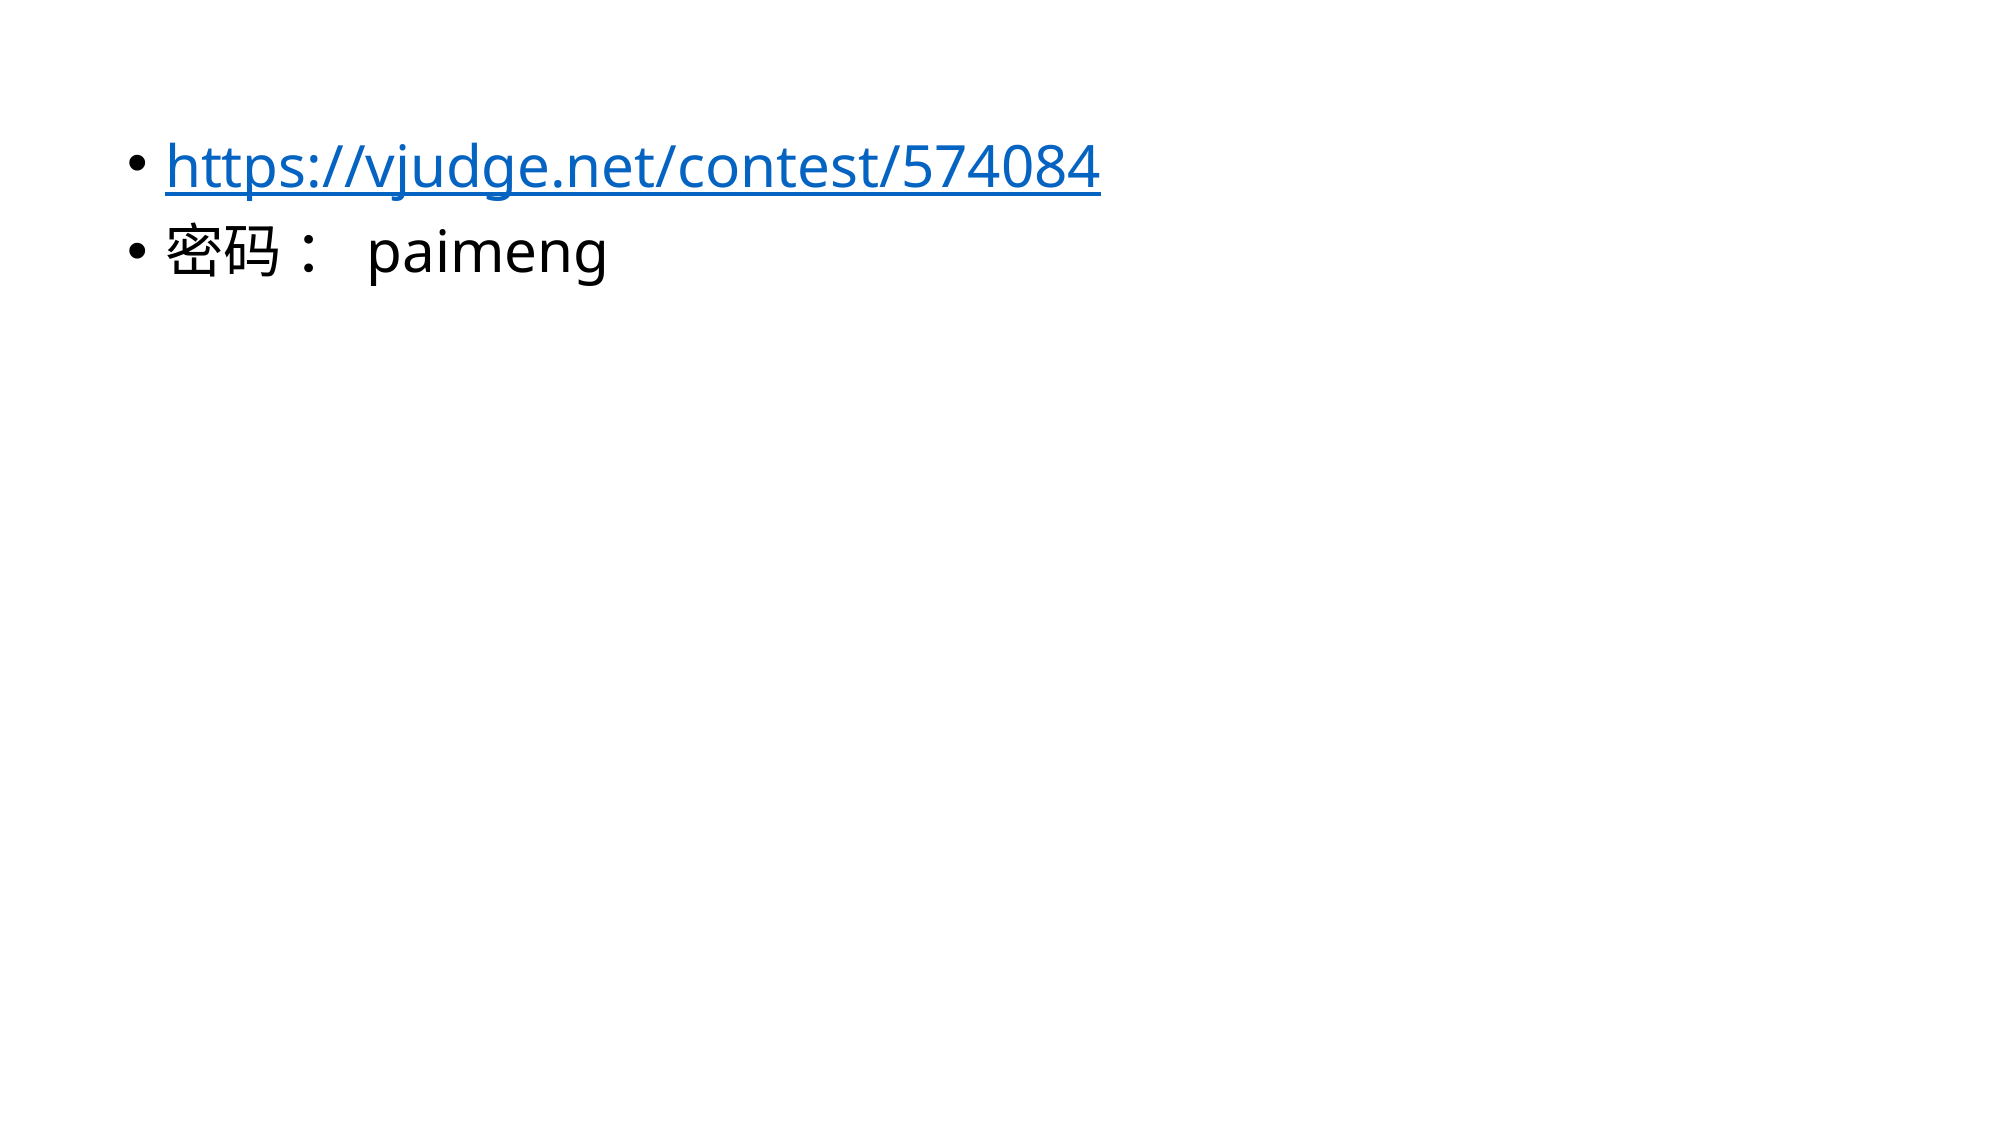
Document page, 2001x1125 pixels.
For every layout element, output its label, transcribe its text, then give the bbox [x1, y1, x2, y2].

list https://vjudge.net/contest/574084 密码 ：paimeng [112, 123, 1838, 837]
